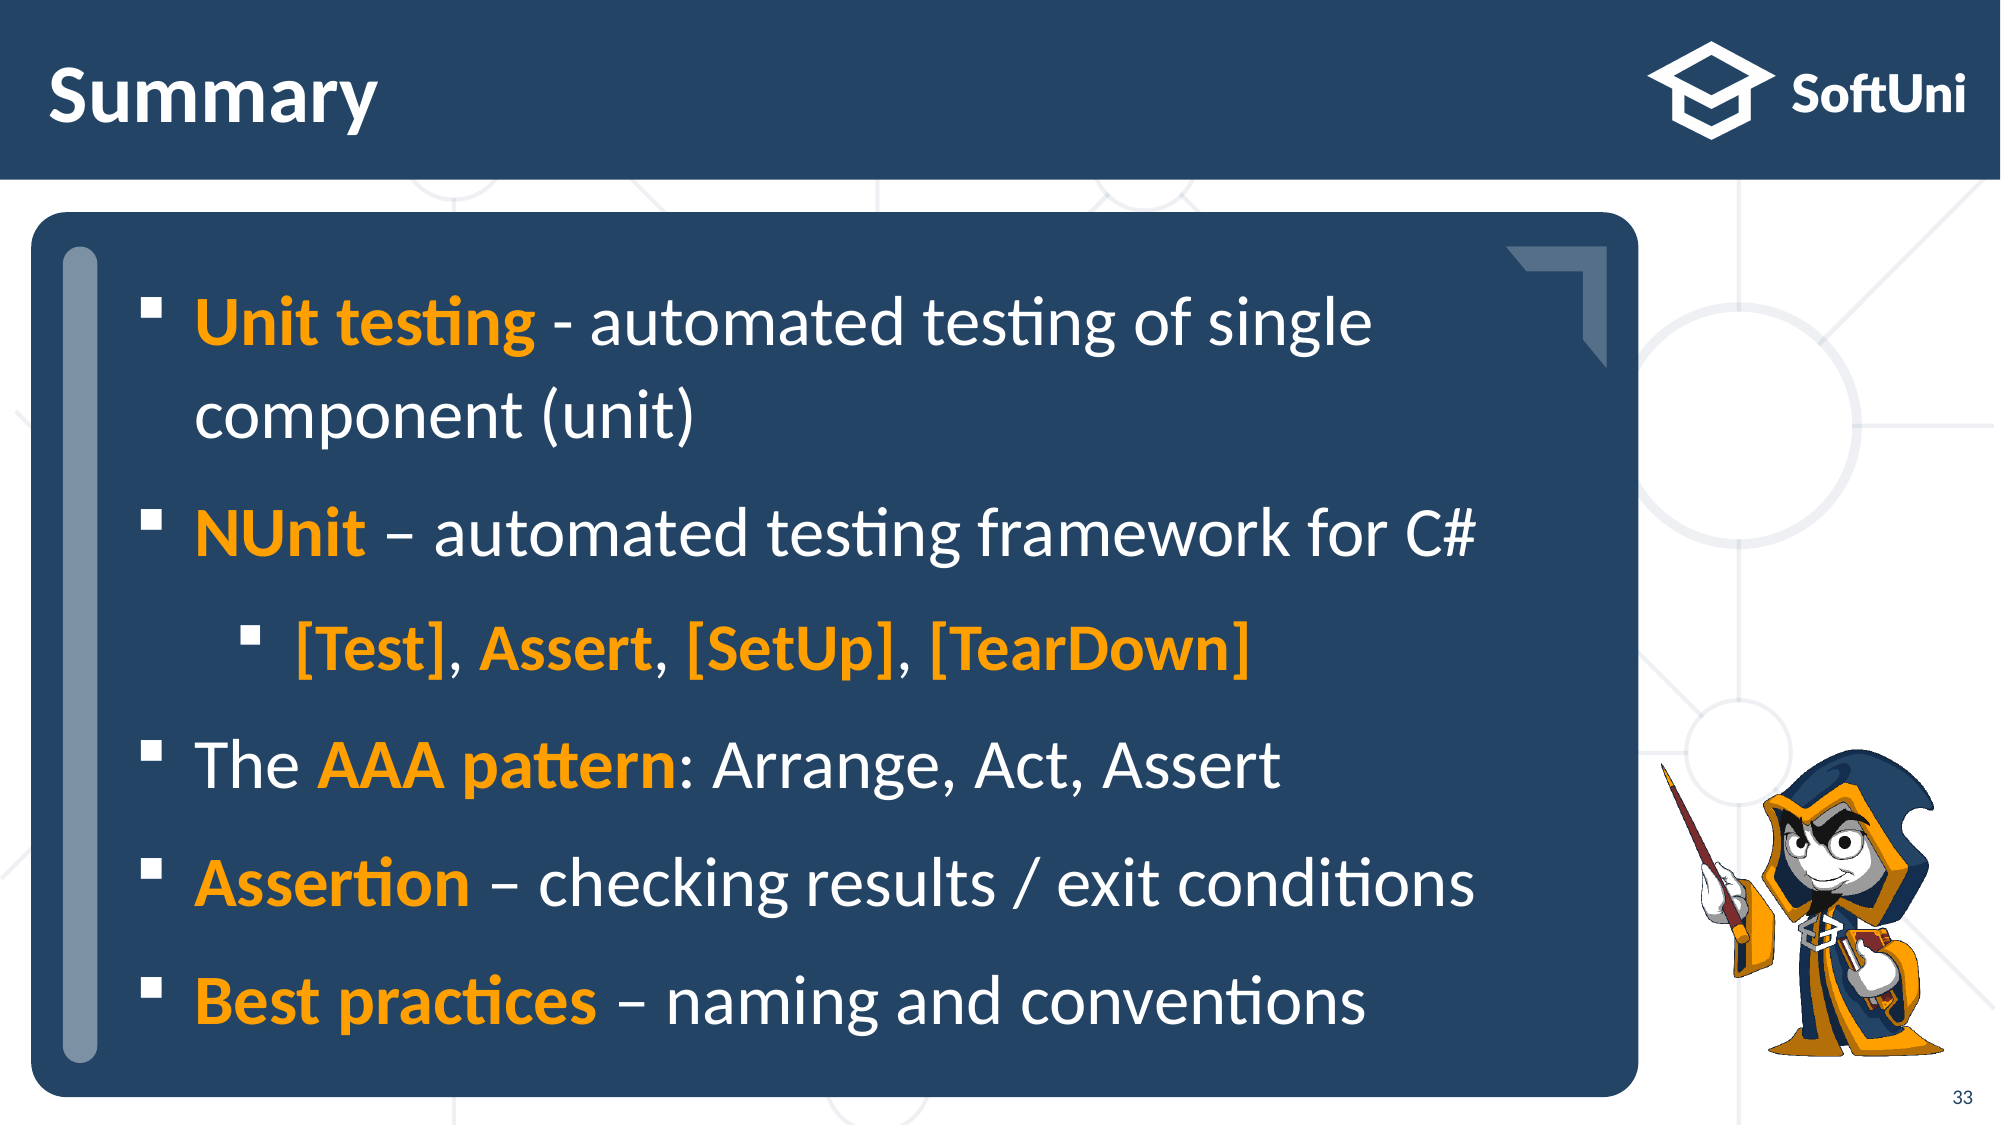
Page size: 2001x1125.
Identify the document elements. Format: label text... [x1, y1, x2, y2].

slide_number 33 [1927, 1067, 1989, 1117]
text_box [30, 211, 1639, 1098]
picture [1659, 748, 1946, 1058]
title Summary [31, 16, 1625, 162]
